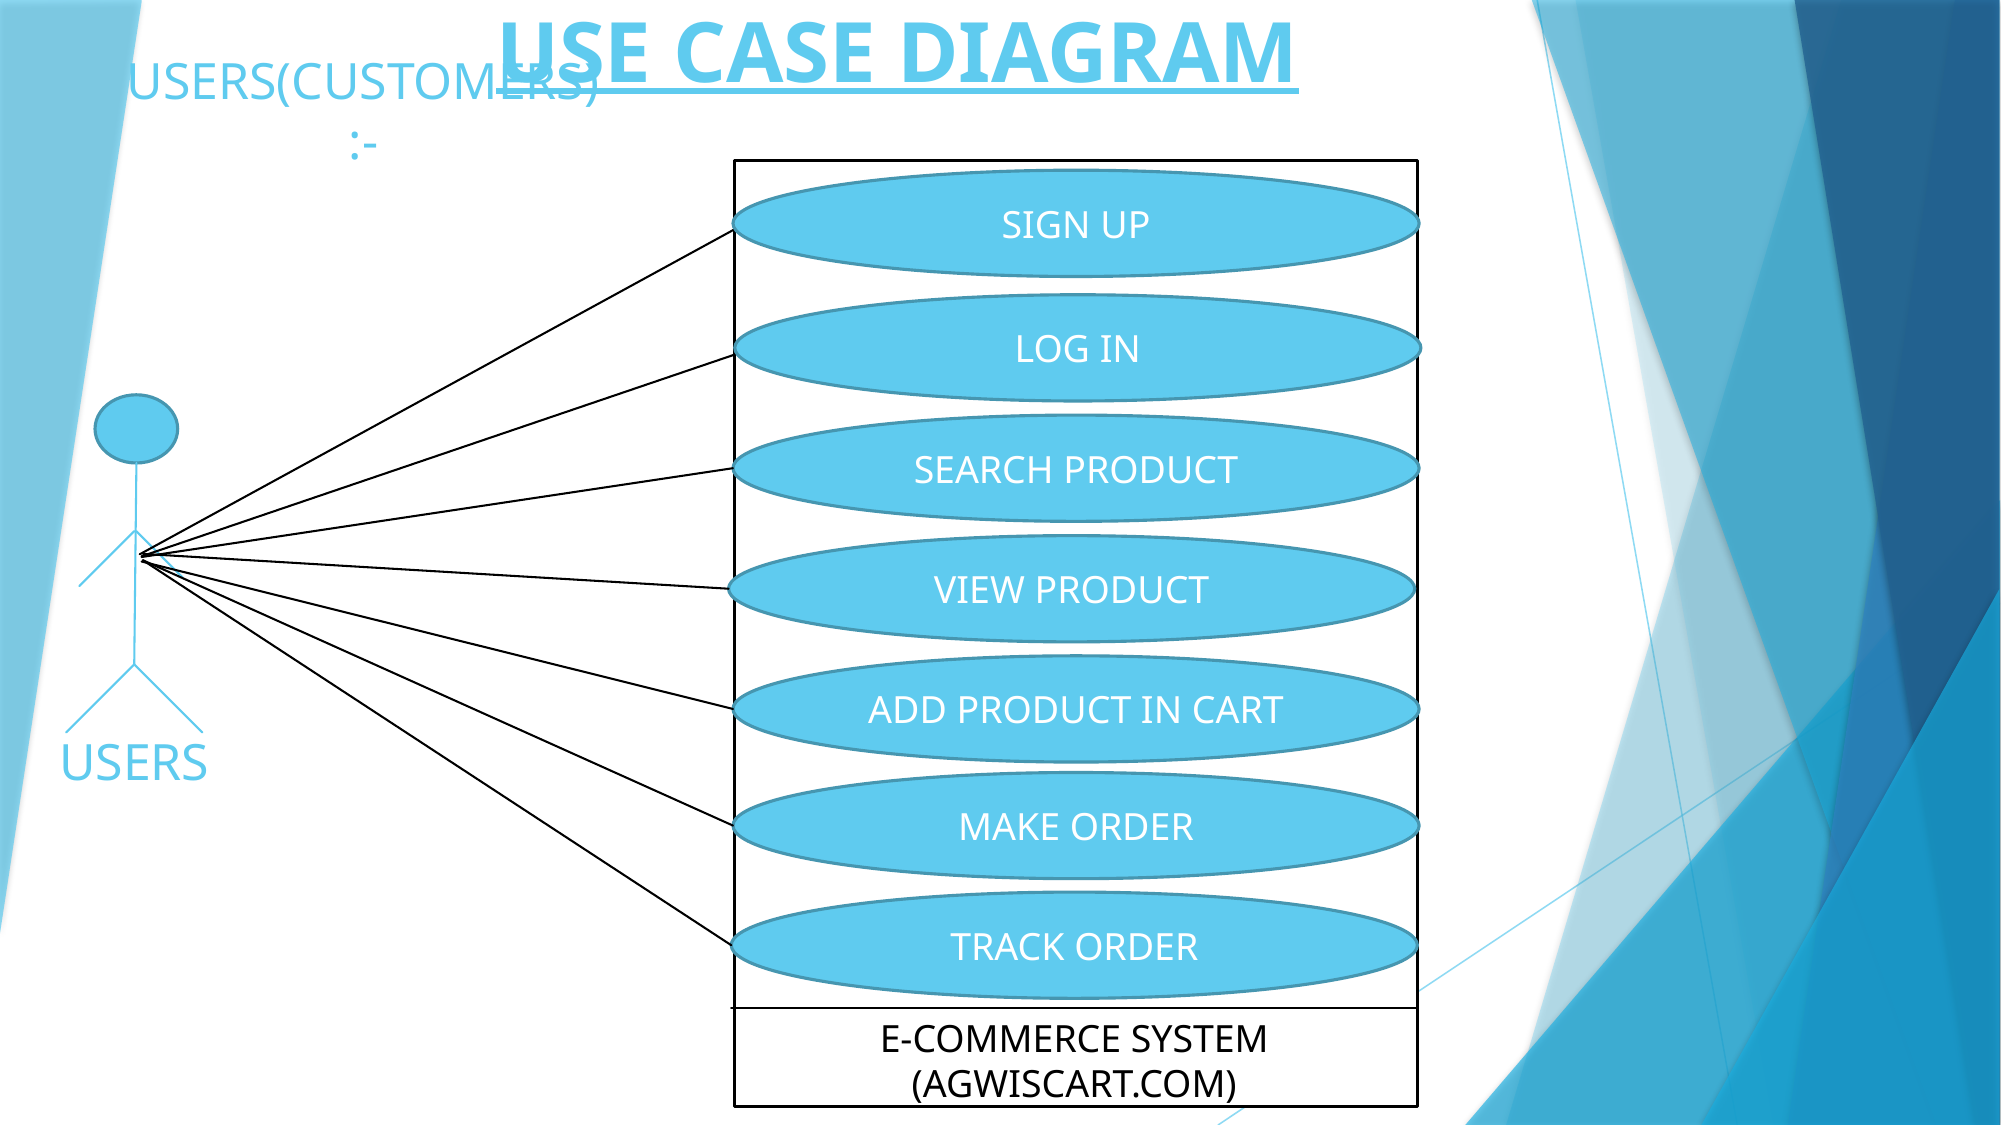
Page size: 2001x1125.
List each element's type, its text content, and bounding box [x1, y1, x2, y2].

text_box [736, 833, 1419, 940]
text_box TRACK ORDER [732, 890, 1419, 1000]
text_box USERS(CUSTOMERS):- [106, 95, 620, 177]
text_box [65, 663, 135, 734]
text_box [1316, 1009, 1419, 1108]
text_box [733, 159, 1419, 216]
text_box LOG IN [745, 293, 1423, 403]
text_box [141, 354, 734, 467]
text_box MAKE ORDER [736, 770, 1421, 881]
text_box ADD PRODUCT IN CART [739, 654, 1421, 764]
text_box SEARCH PRODUCT [745, 413, 1421, 523]
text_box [142, 559, 732, 946]
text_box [142, 553, 729, 558]
text_box [745, 231, 1419, 338]
text_box [739, 717, 1419, 818]
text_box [141, 467, 734, 558]
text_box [139, 225, 741, 555]
text_box SIGN UP [731, 168, 1421, 279]
text_box [733, 950, 1419, 1007]
text_box E-COMMERCE SYSTEM (AGWISCART.COM) [832, 1018, 1316, 1113]
text_box [739, 476, 1419, 701]
text_box [733, 1017, 832, 1108]
text_box USERS [20, 716, 136, 799]
text_box [93, 393, 134, 465]
text_box VIEW PRODUCT [739, 534, 1417, 644]
text_box [745, 358, 1419, 461]
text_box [78, 530, 135, 587]
title USE CASE DIAGRAM [471, 0, 1324, 107]
